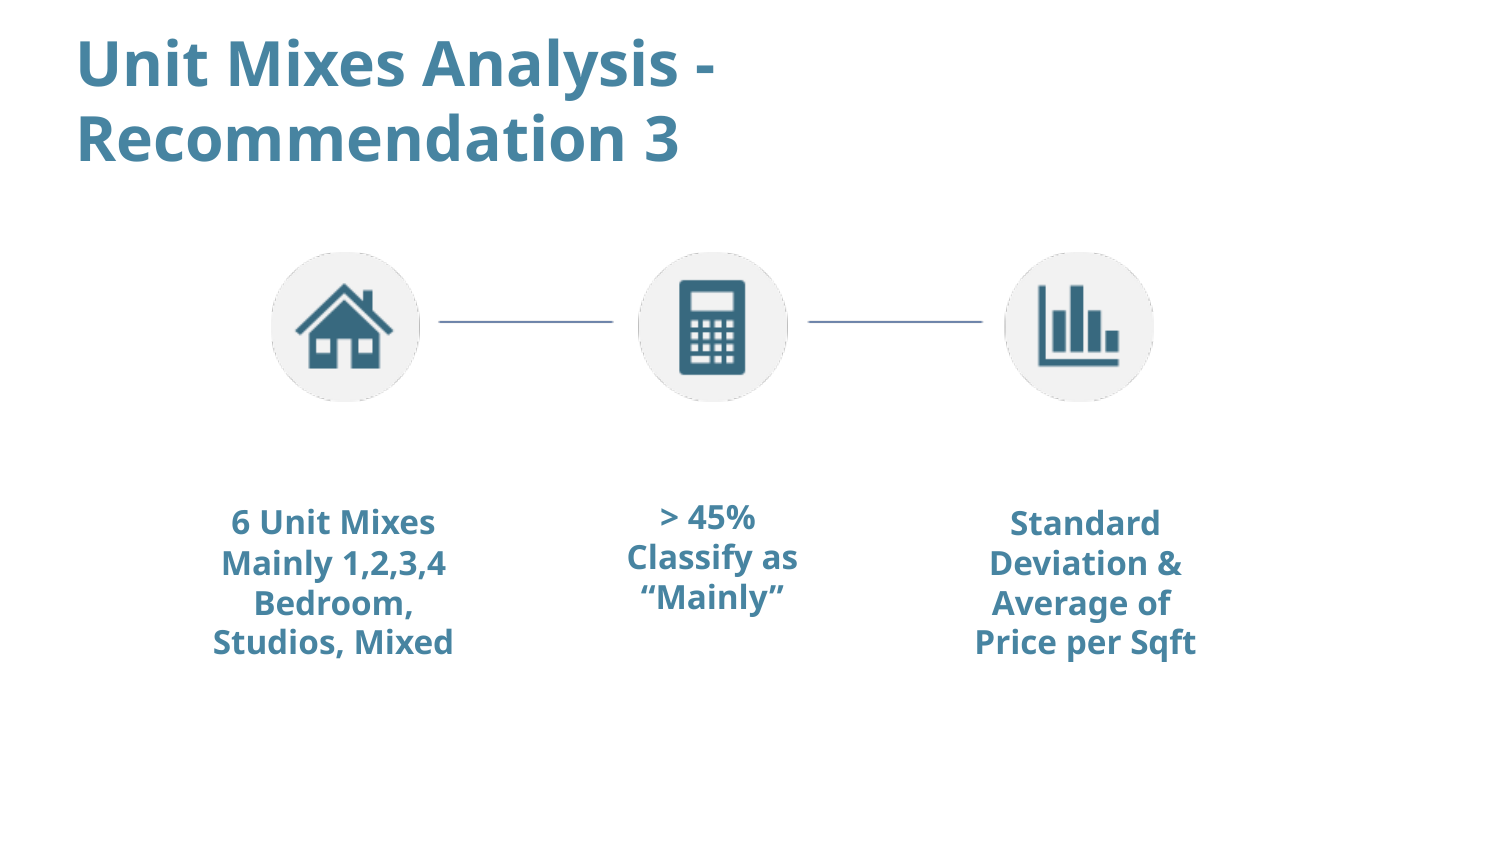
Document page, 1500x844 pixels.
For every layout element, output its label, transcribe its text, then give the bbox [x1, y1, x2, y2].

text_box 6 Unit Mixes Mainly 1,2,3,4 Bedroom, Studios, Mixed [174, 447, 494, 716]
text_box Unit Mixes Analysis - Recommendation 3 [59, 51, 1291, 147]
text_box > 45% Classify as “Mainly” [567, 421, 858, 690]
text_box Standard Deviation & Average of Price per Sqft [943, 450, 1228, 713]
picture [271, 252, 1154, 402]
